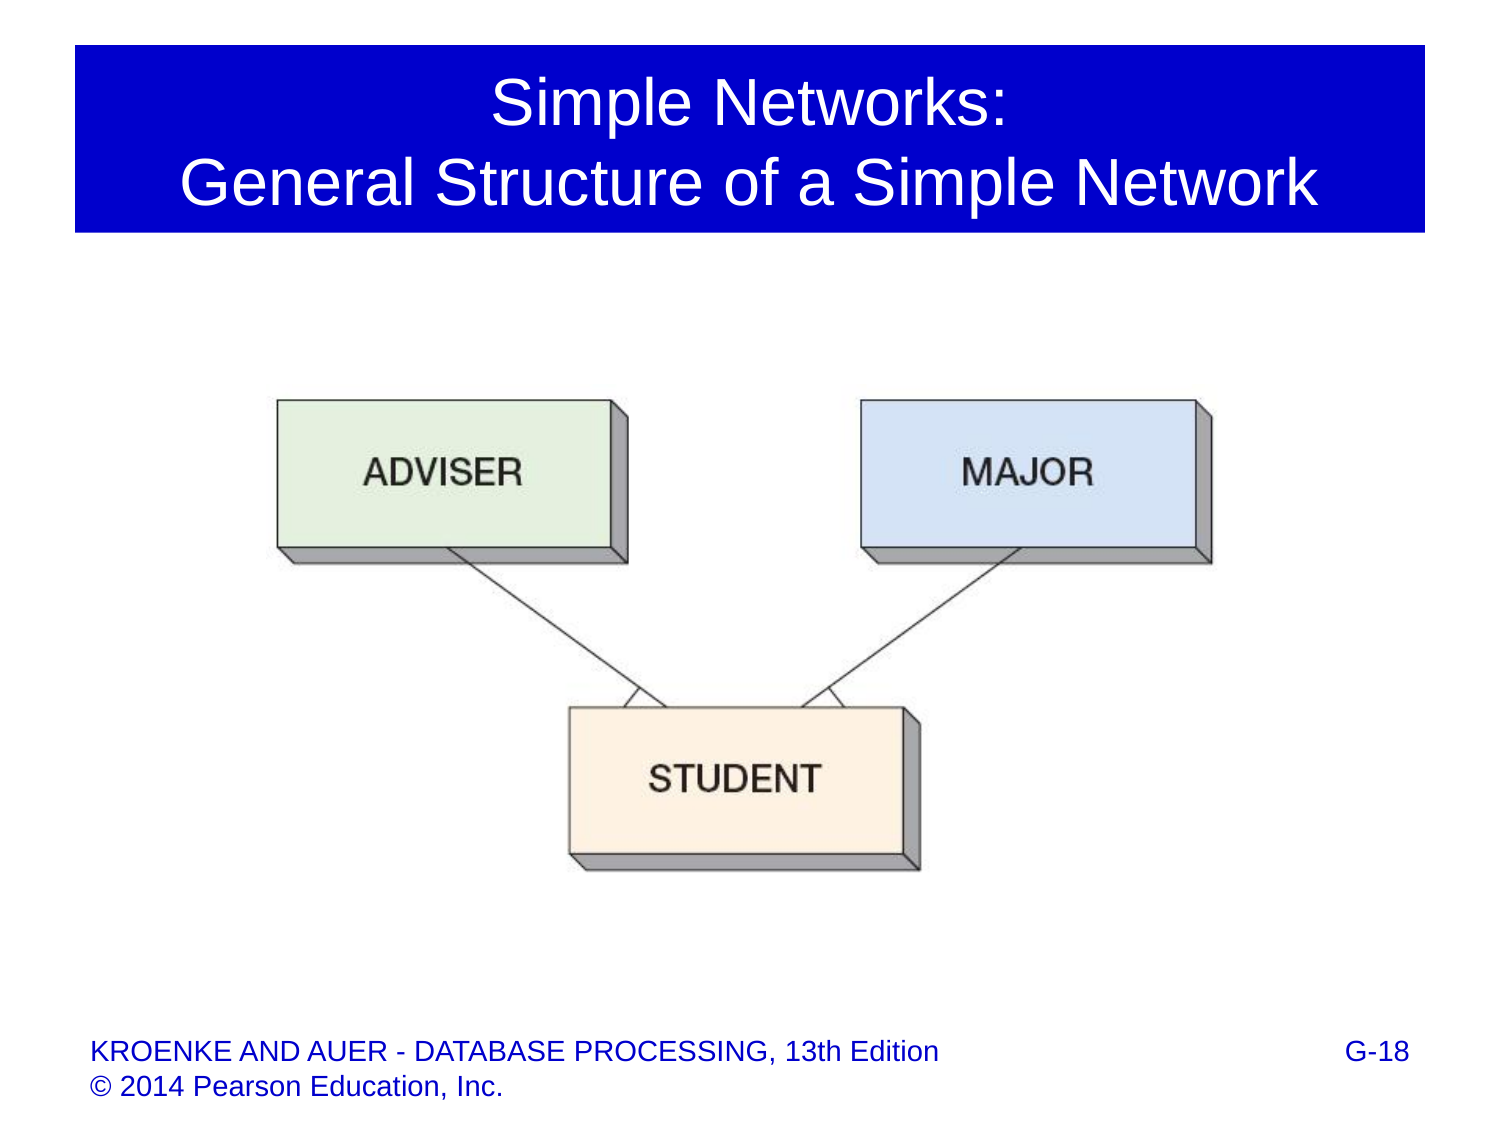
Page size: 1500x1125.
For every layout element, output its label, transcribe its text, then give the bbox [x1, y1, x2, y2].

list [266, 383, 1222, 877]
footer KROENKE AND AUER - DATABASE PROCESSING, 13th Edition © 2014 Pearson Education, Inc. [74, 1024, 976, 1104]
title Simple Networks: General Structure of a Simple Network [75, 45, 1425, 233]
slide_number G-18 [1074, 1024, 1426, 1103]
